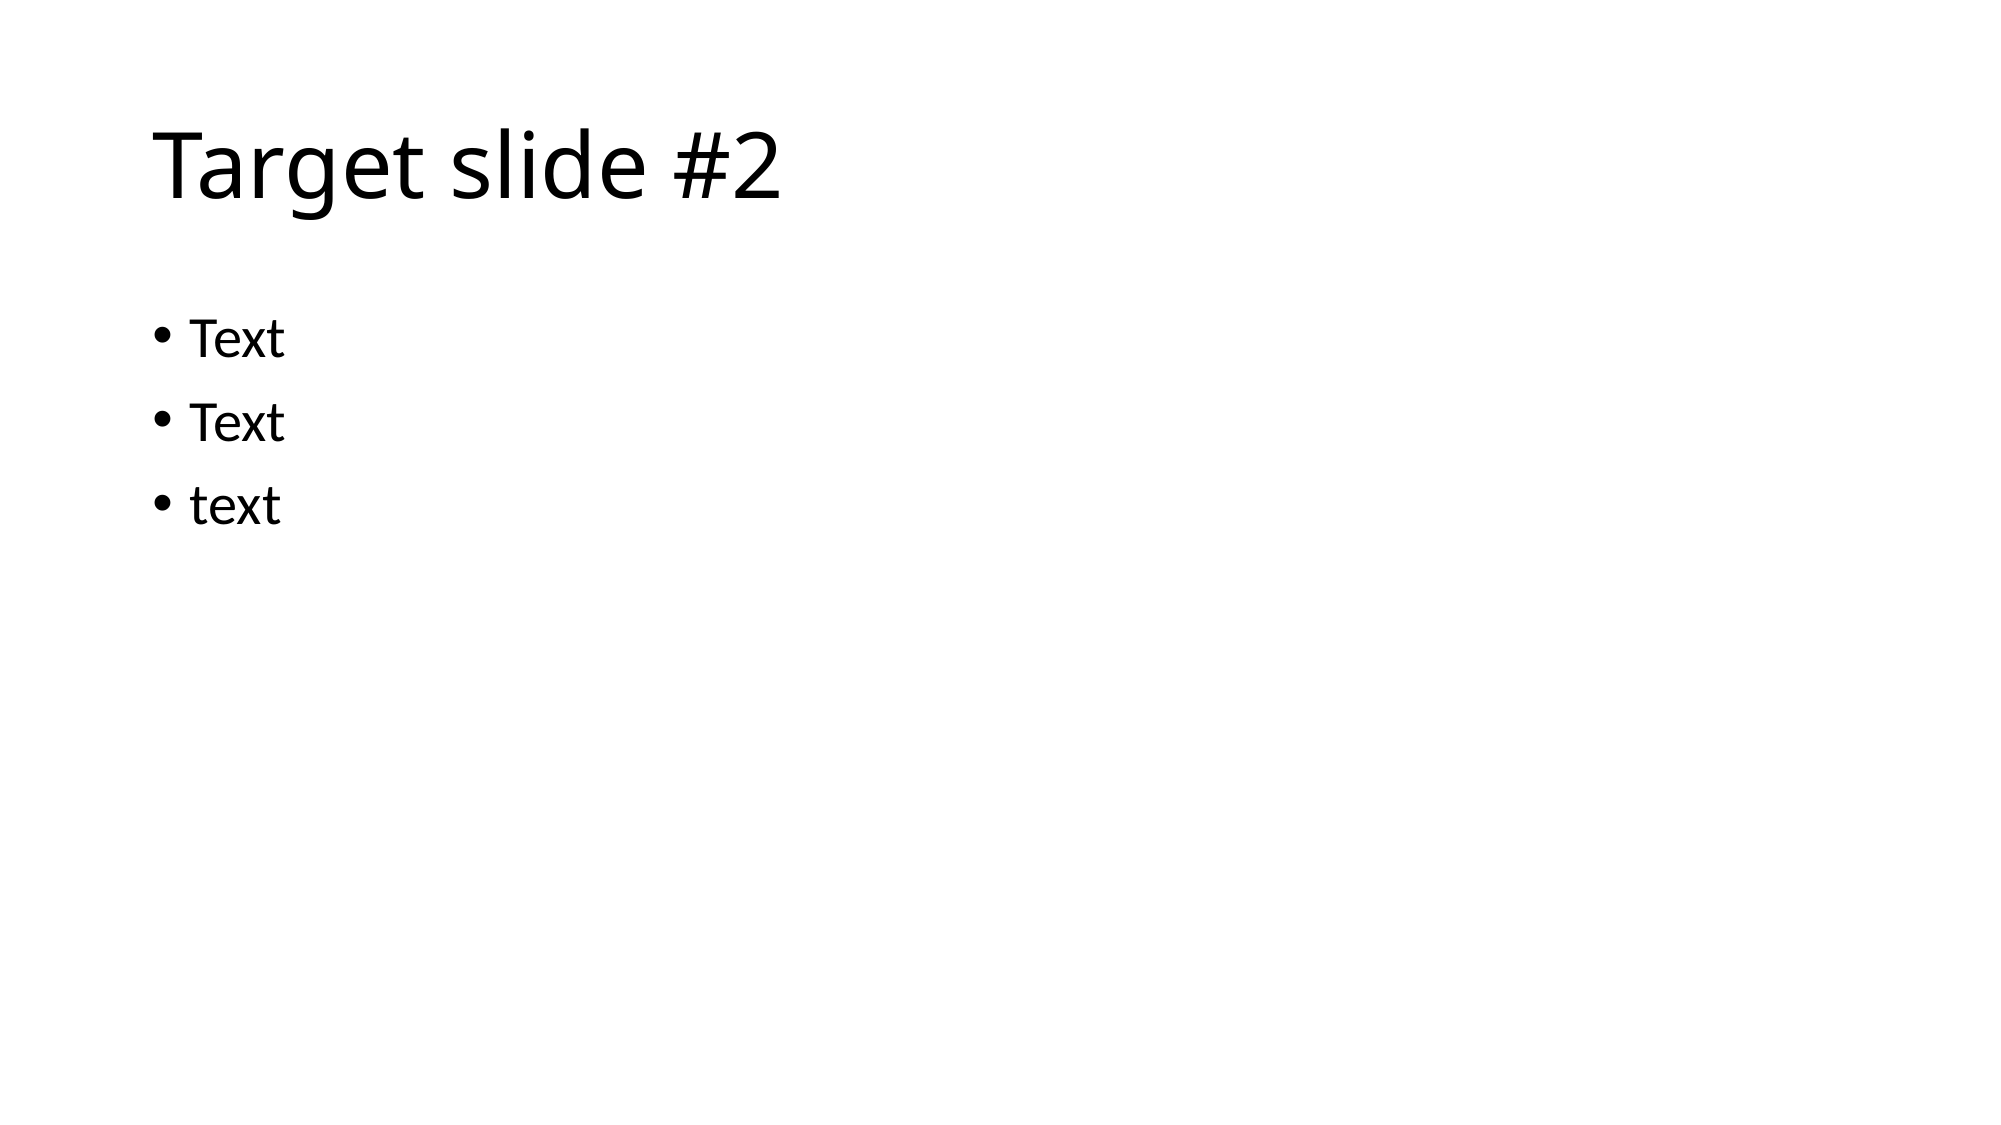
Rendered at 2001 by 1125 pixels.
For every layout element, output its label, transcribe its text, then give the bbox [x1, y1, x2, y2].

list Text Text text [137, 299, 1863, 1014]
title Target slide #2 [137, 59, 1863, 278]
